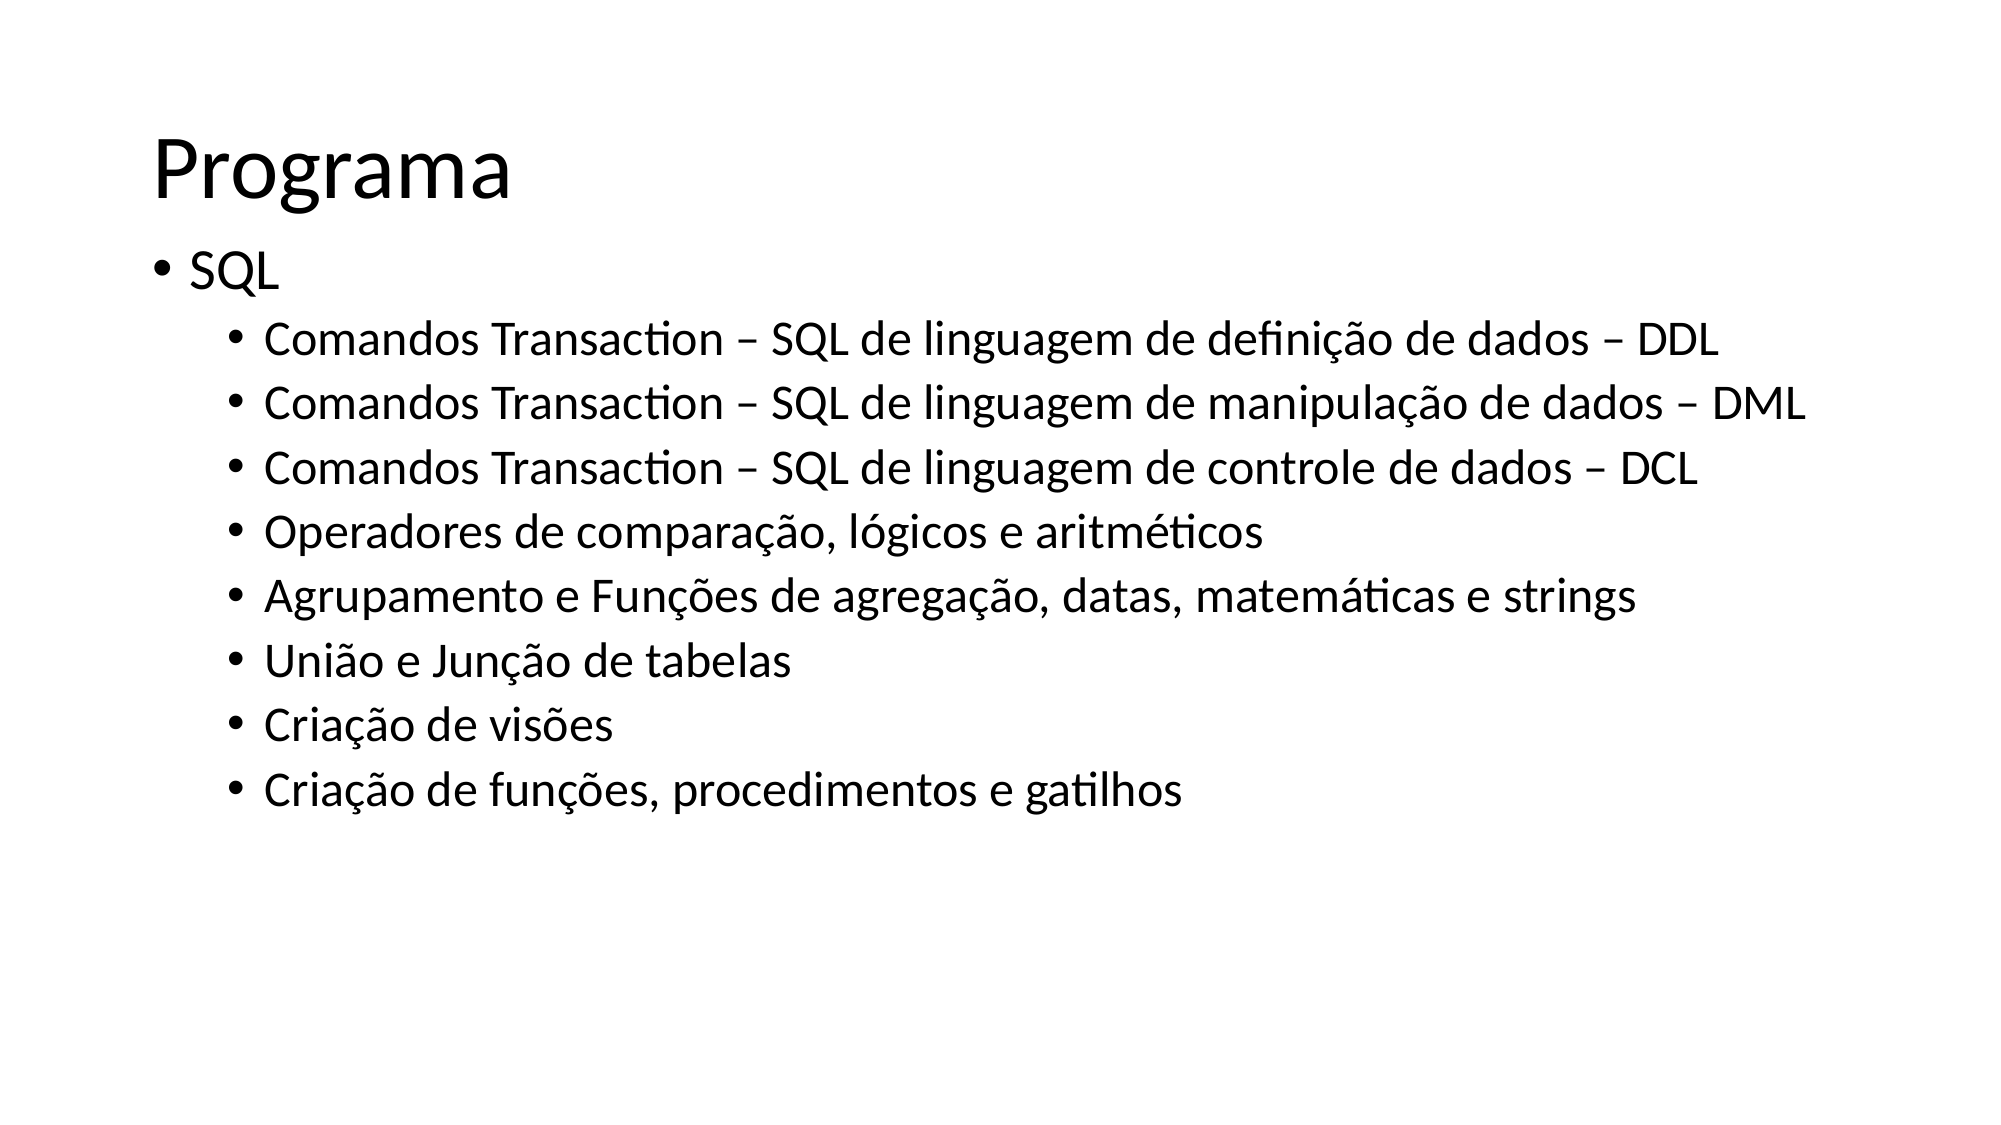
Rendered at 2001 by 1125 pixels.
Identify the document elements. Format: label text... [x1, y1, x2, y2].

title Programa [137, 59, 1863, 231]
list SQL Comandos Transaction – SQL de linguagem de definição de dados – DDL Comandos Transaction – SQL de linguagem de manipulação de dados – DML Comandos Transaction – SQL de linguagem de controle de dados – DCL Operadores de comparação, lógicos e aritméticos Agrupamento e Funções de agregação, datas, matemáticas e strings União e Junção de tabelas Criação de visões Criação de funções, procedimentos e gatilhos [137, 231, 1863, 1071]
